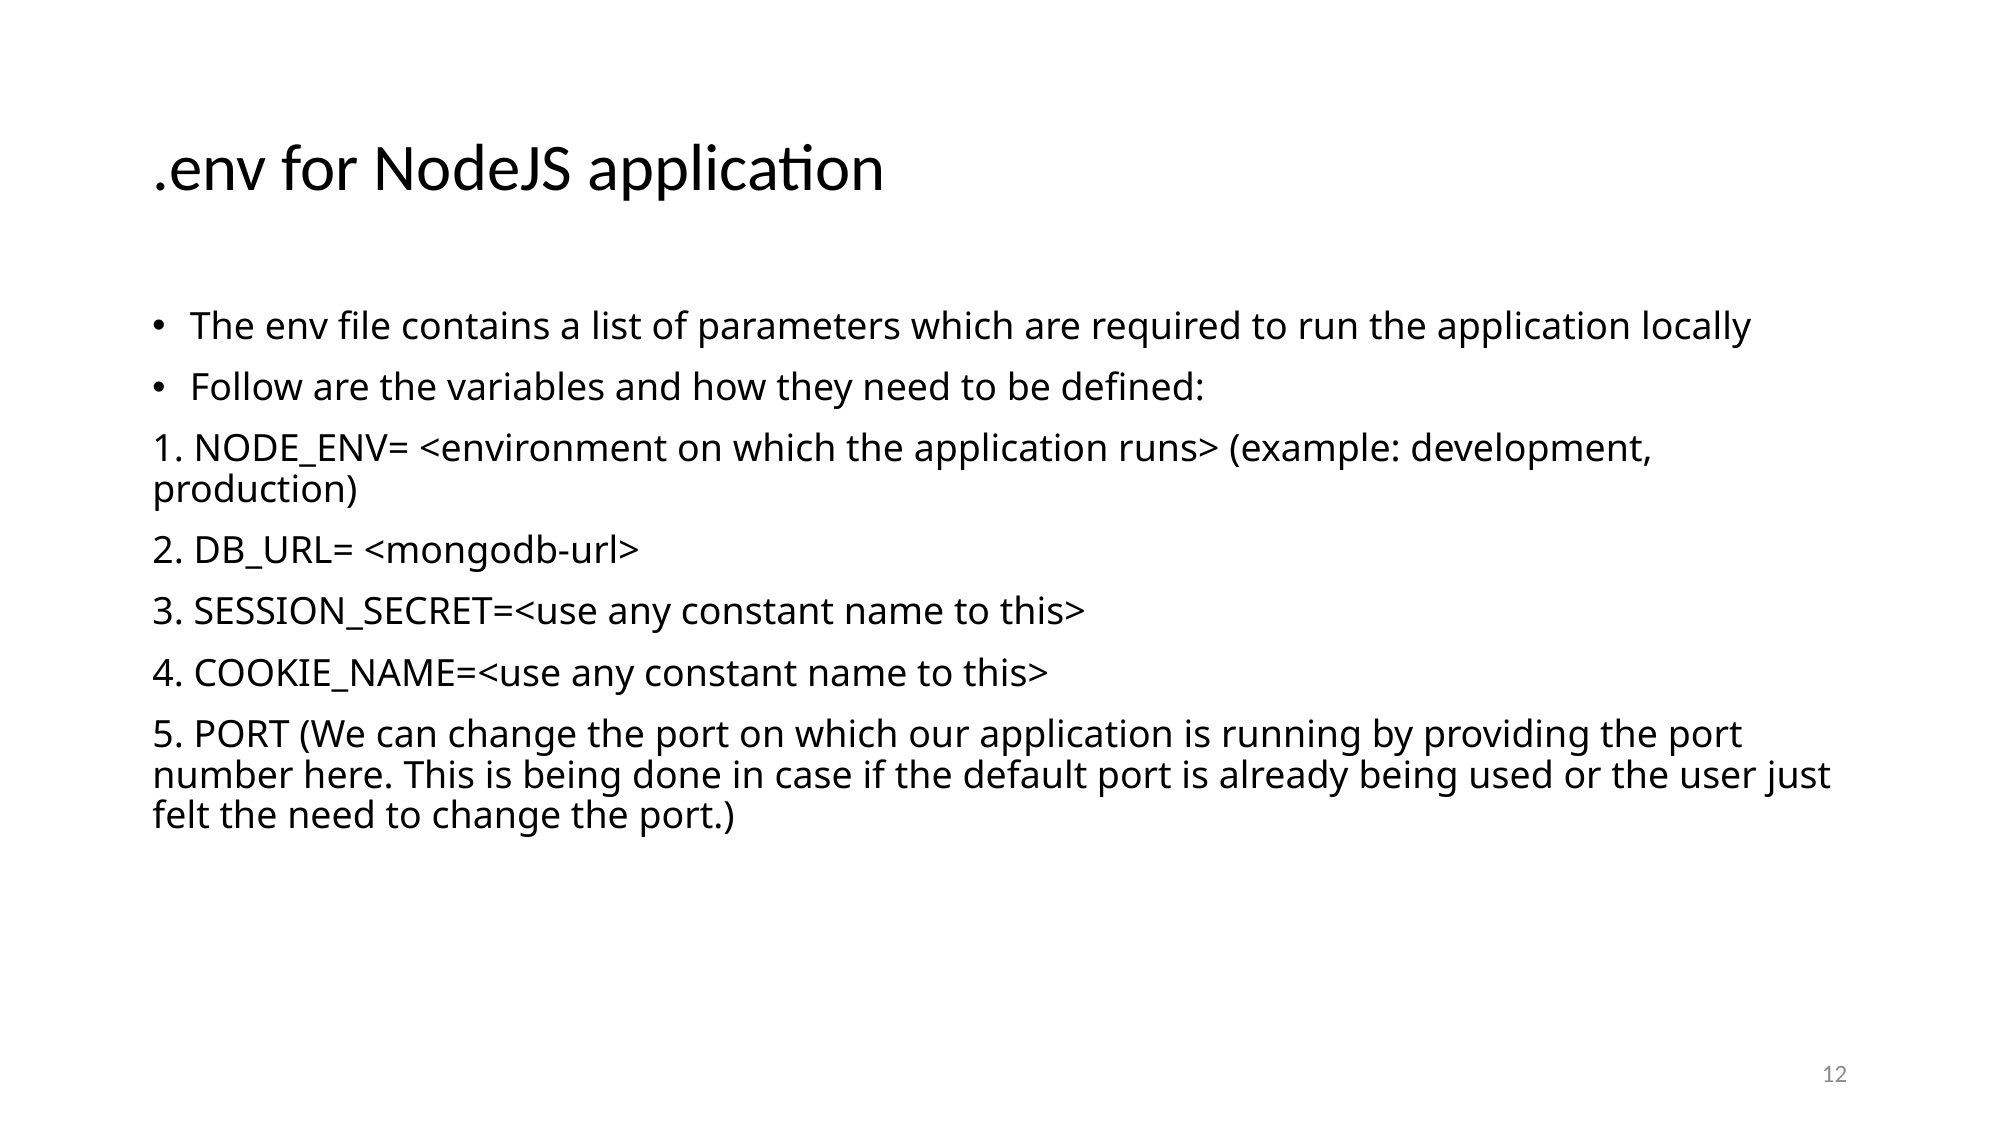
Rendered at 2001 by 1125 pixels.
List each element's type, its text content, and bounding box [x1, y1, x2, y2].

list The env file contains a list of parameters which are required to run the application locally Follow are the variables and how they need to be defined: 1. NODE_ENV= <environment on which the application runs> (example: development, production) 2. DB_URL= <mongodb-url> 3. SESSION_SECRET=<use any constant name to this> 4. COOKIE_NAME=<use any constant name to this> 5. PORT (We can change the port on which our application is running by providing the port number here. This is being done in case if the default port is already being used or the user just felt the need to change the port.) [137, 299, 1863, 1014]
title .env for NodeJS application [137, 59, 1863, 278]
slide_number 12 [1412, 1042, 1863, 1103]
